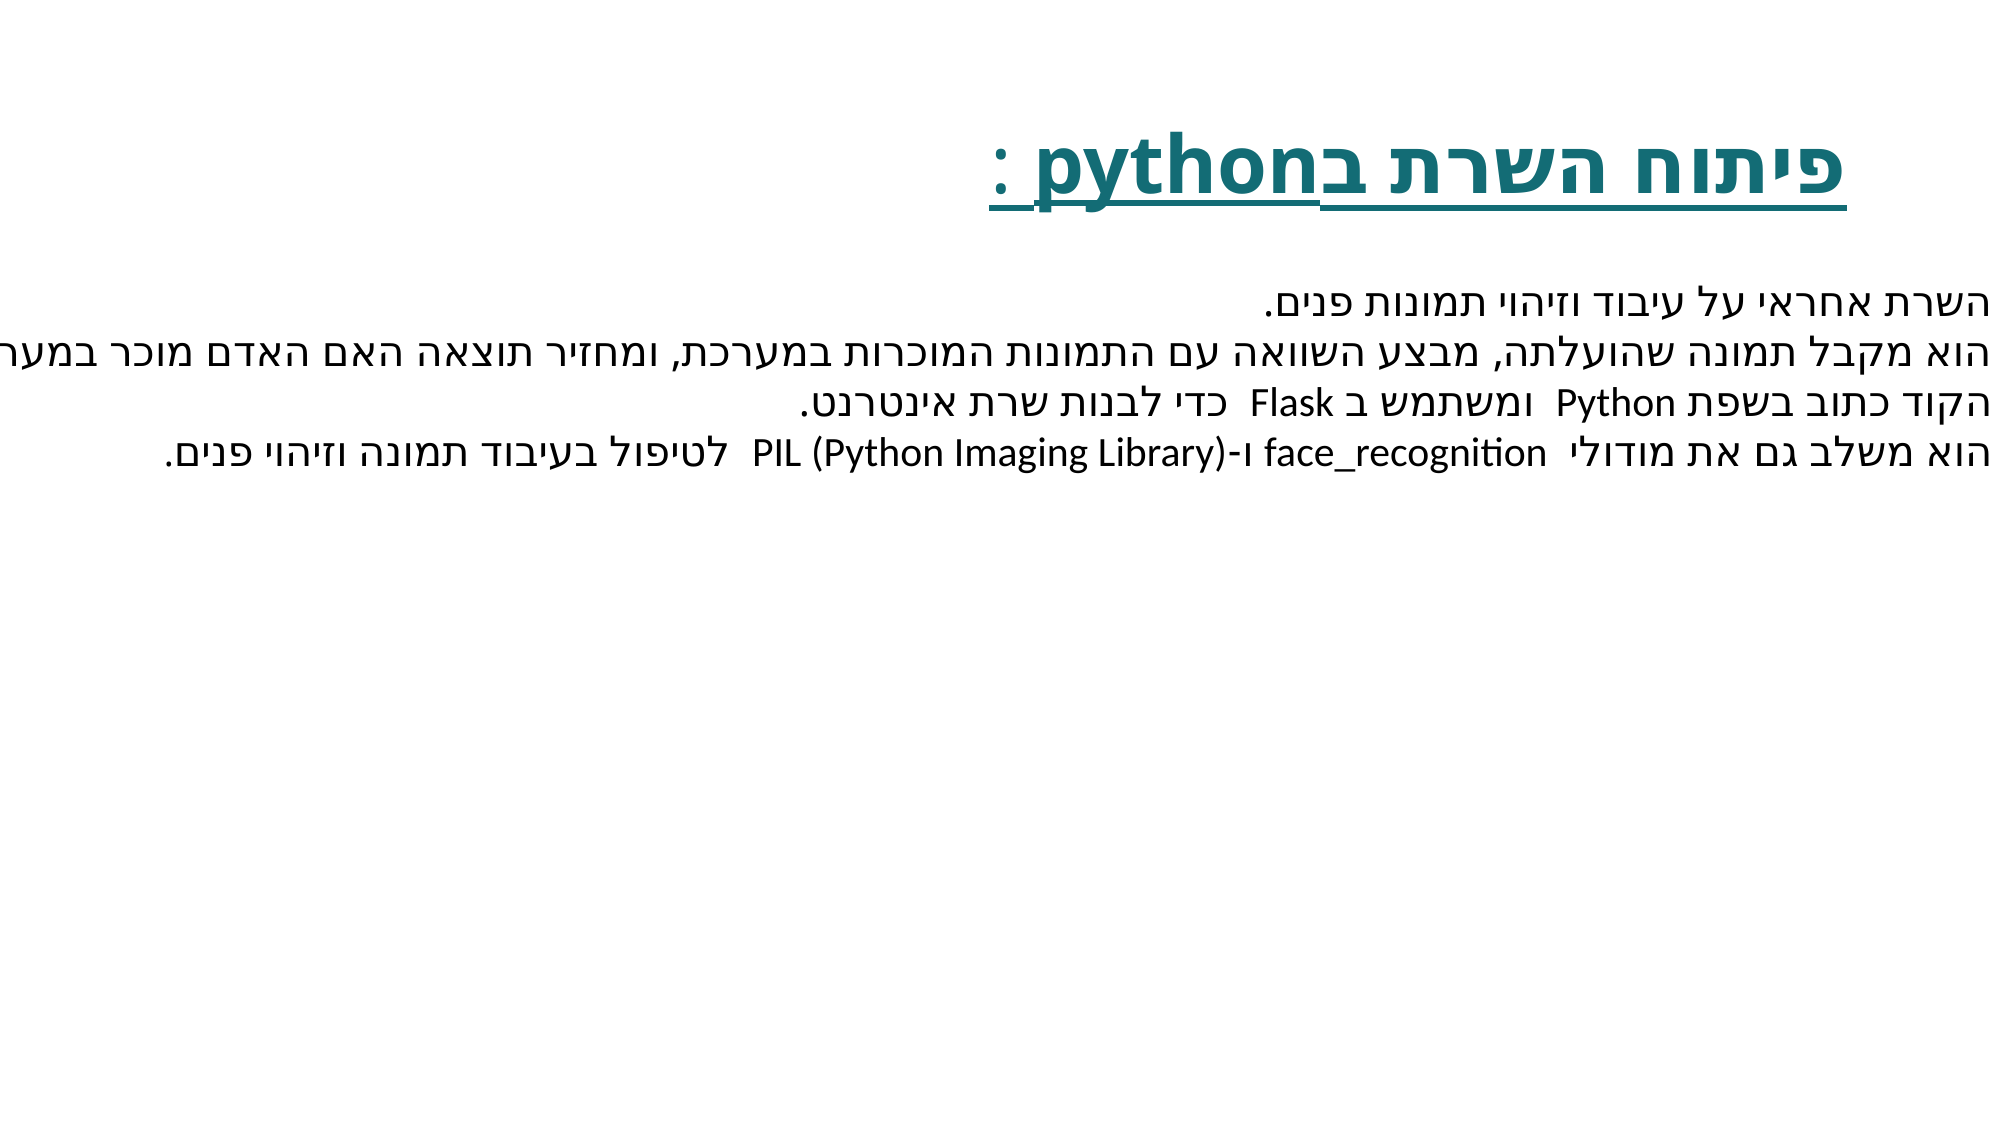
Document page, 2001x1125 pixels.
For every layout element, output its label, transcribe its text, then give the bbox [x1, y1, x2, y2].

text_box השרת אחראי על עיבוד וזיהוי תמונות פנים. הוא מקבל תמונה שהועלתה, מבצע השוואה עם התמונות המוכרות במערכת, ומחזיר תוצאה האם האדם מוכר במערכת. הקוד כתוב בשפת Python ומשתמש ב Flask כדי לבנות שרת אינטרנט. הוא משלב גם את מודולי face_recognition ו-PIL (Python Imaging Library) לטיפול בעיבוד תמונה וזיהוי פנים. [0, 267, 2000, 483]
title פיתוח השרת בpython : [386, 116, 1863, 220]
